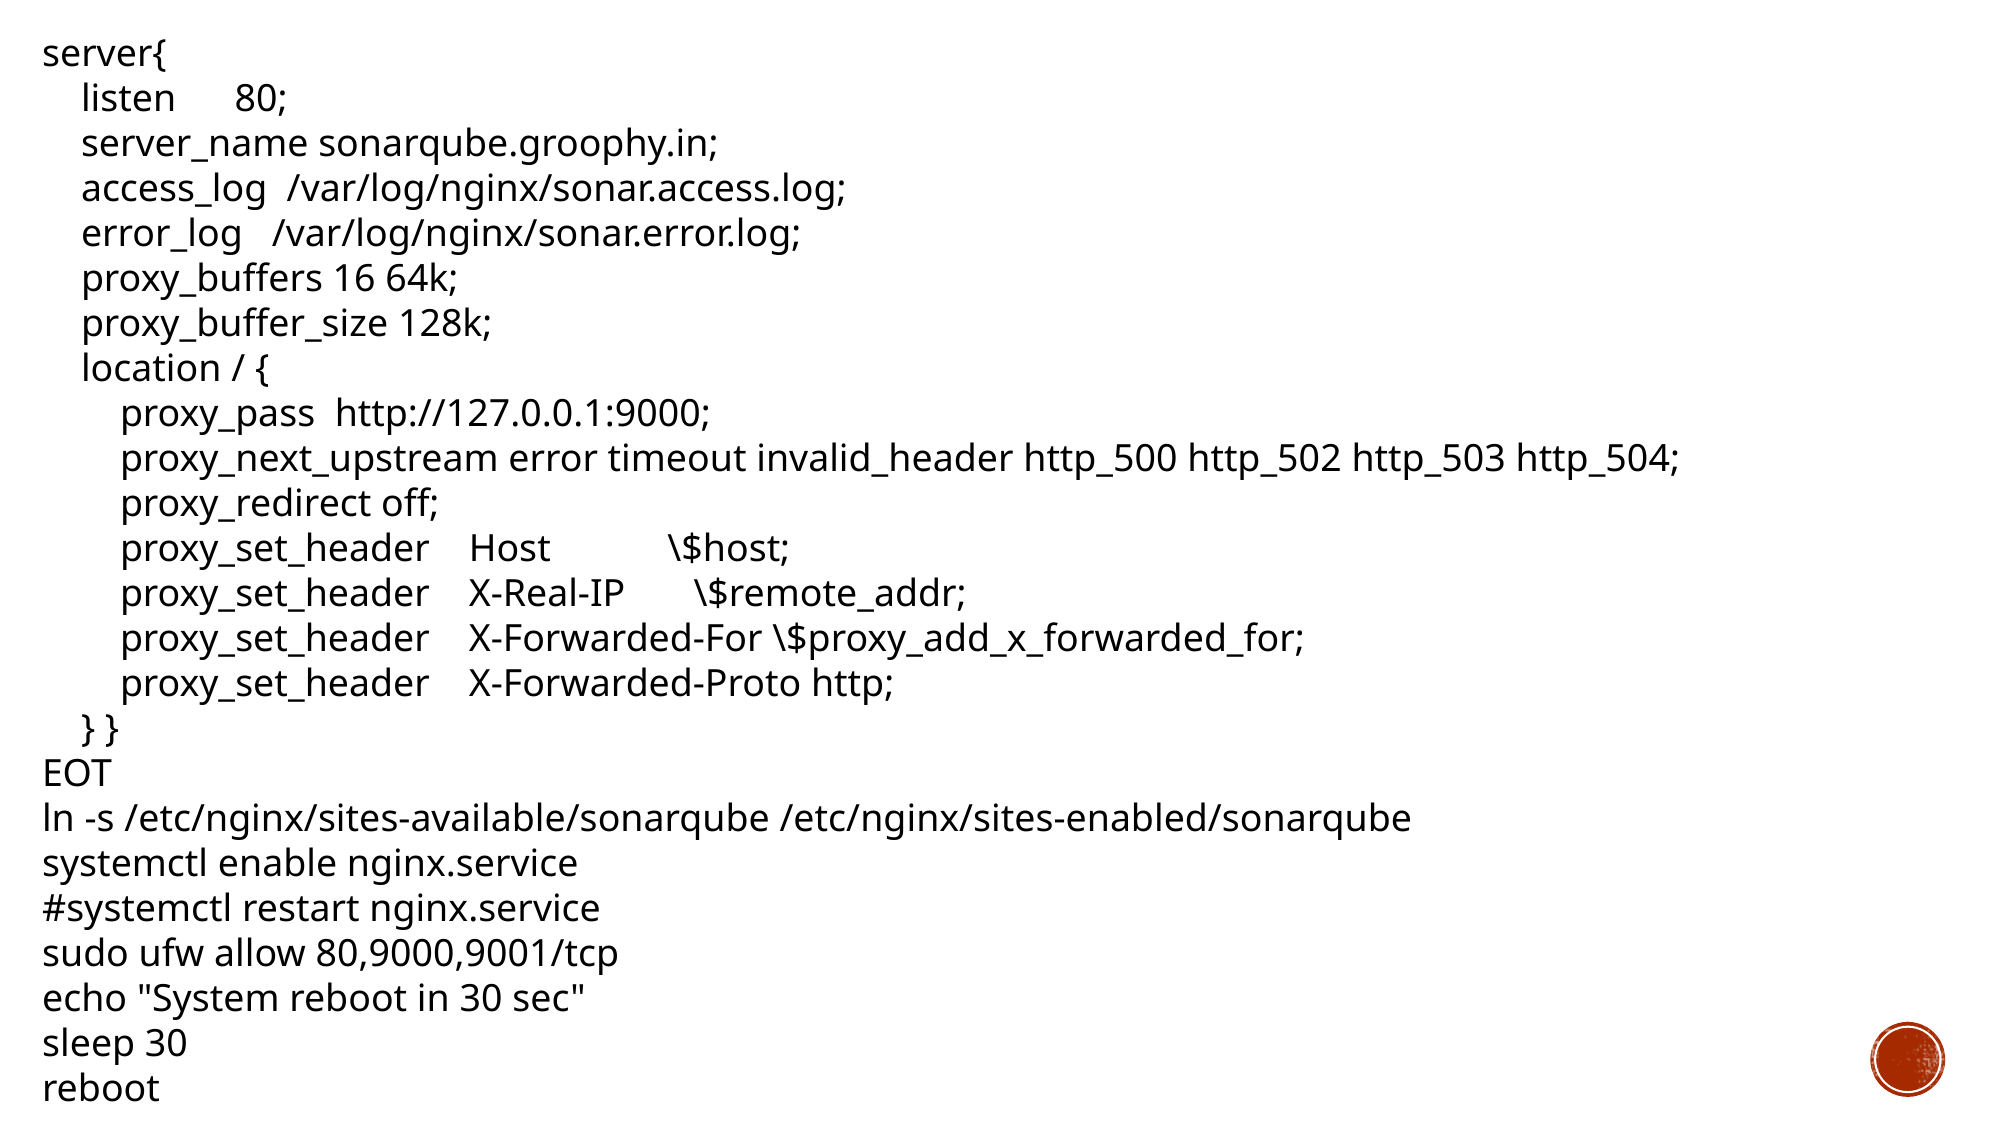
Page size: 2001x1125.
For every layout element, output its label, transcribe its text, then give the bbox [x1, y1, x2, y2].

text_box server{ listen 80; server_name sonarqube.groophy.in; access_log /var/log/nginx/sonar.access.log; error_log /var/log/nginx/sonar.error.log; proxy_buffers 16 64k; proxy_buffer_size 128k; location / { proxy_pass http://127.0.0.1:9000; proxy_next_upstream error timeout invalid_header http_500 http_502 http_503 http_504; proxy_redirect off; proxy_set_header Host \$host; proxy_set_header X-Real-IP \$remote_addr; proxy_set_header X-Forwarded-For \$proxy_add_x_forwarded_for; proxy_set_header X-Forwarded-Proto http; } } EOT ln -s /etc/nginx/sites-available/sonarqube /etc/nginx/sites-enabled/sonarqube systemctl enable nginx.service #systemctl restart nginx.service sudo ufw allow 80,9000,9001/tcp echo "System reboot in 30 sec" sleep 30 reboot [27, 21, 1966, 1125]
